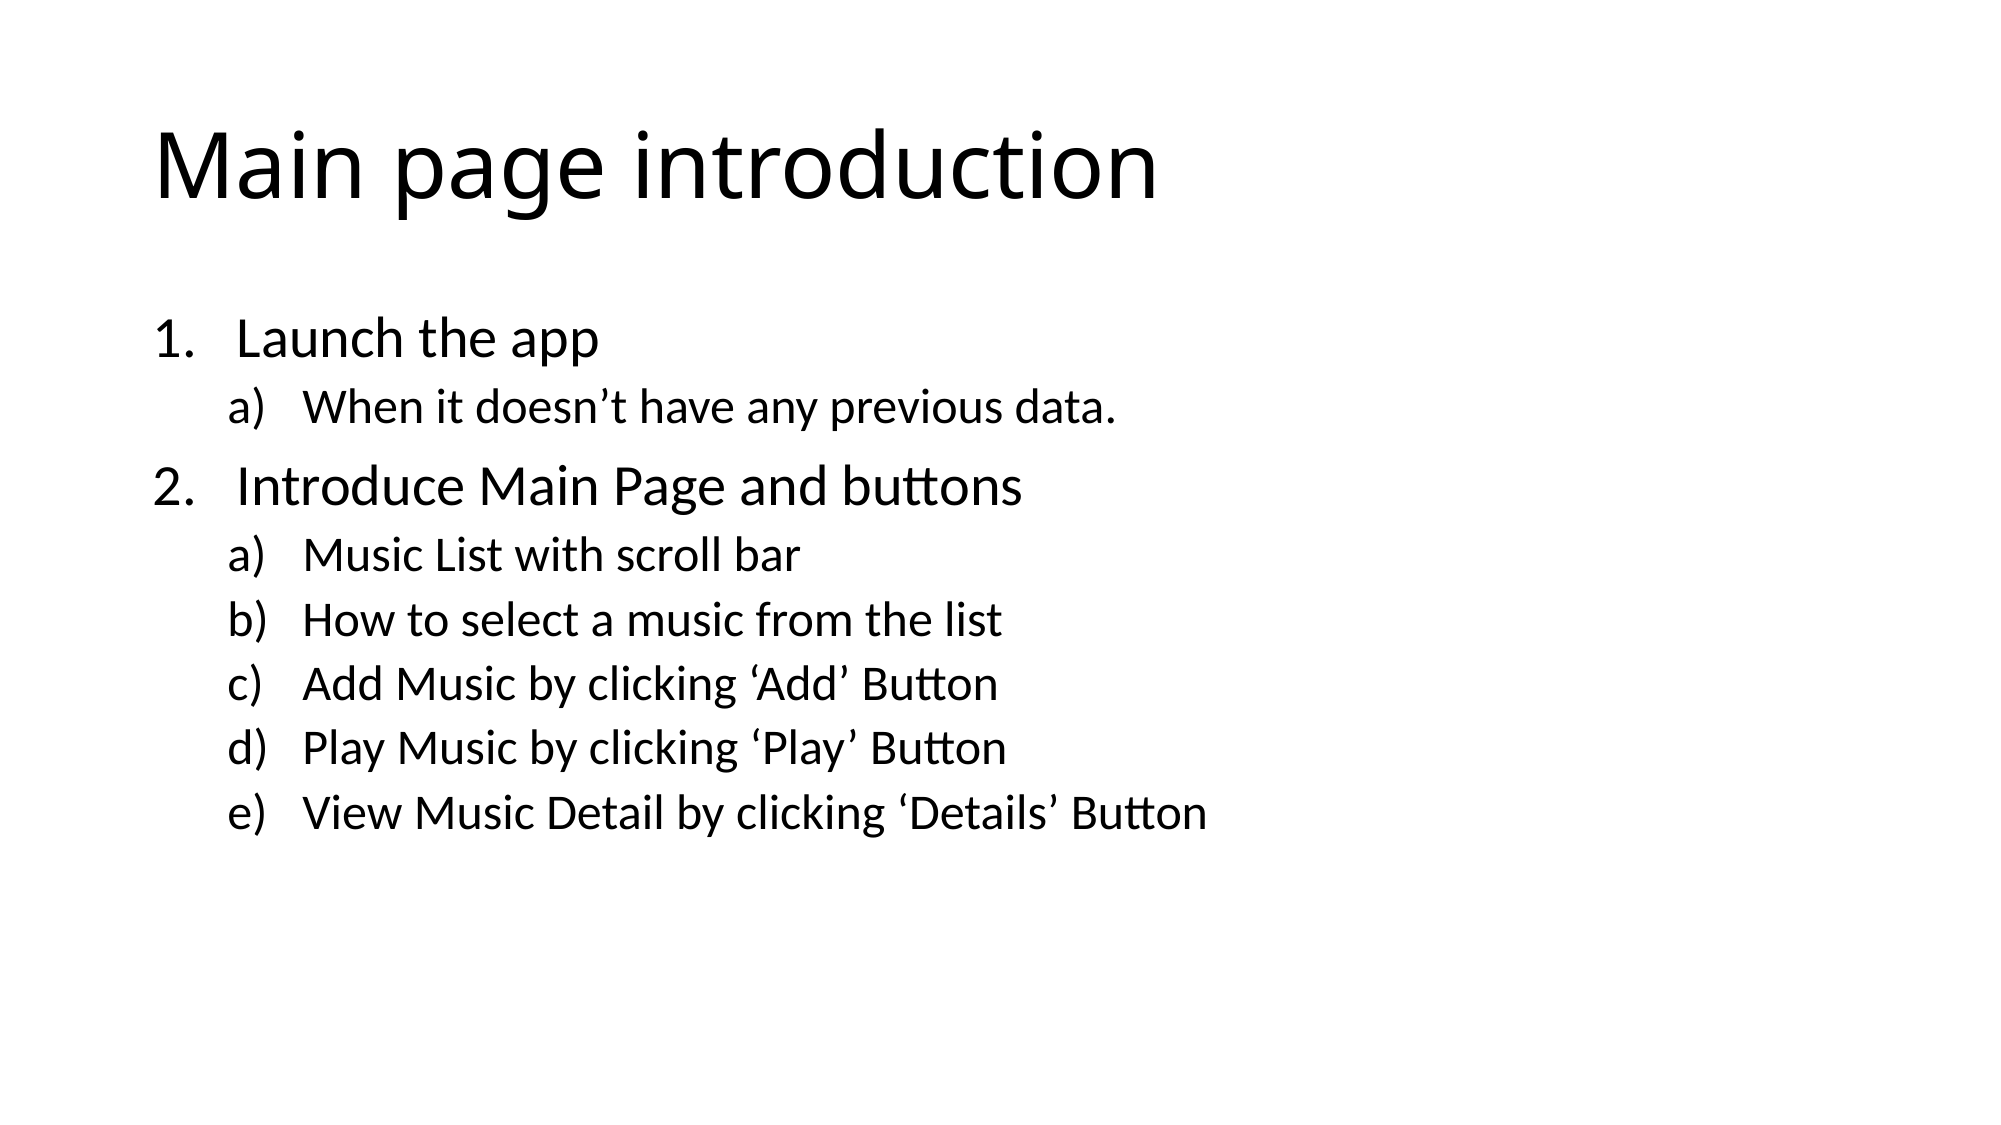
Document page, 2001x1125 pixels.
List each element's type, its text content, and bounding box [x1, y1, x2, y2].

list Launch the app When it doesn’t have any previous data. Introduce Main Page and buttons Music List with scroll bar How to select a music from the list Add Music by clicking ‘Add’ Button Play Music by clicking ‘Play’ Button View Music Detail by clicking ‘Details’ Button [137, 299, 1863, 1014]
title Main page introduction [137, 59, 1863, 278]
